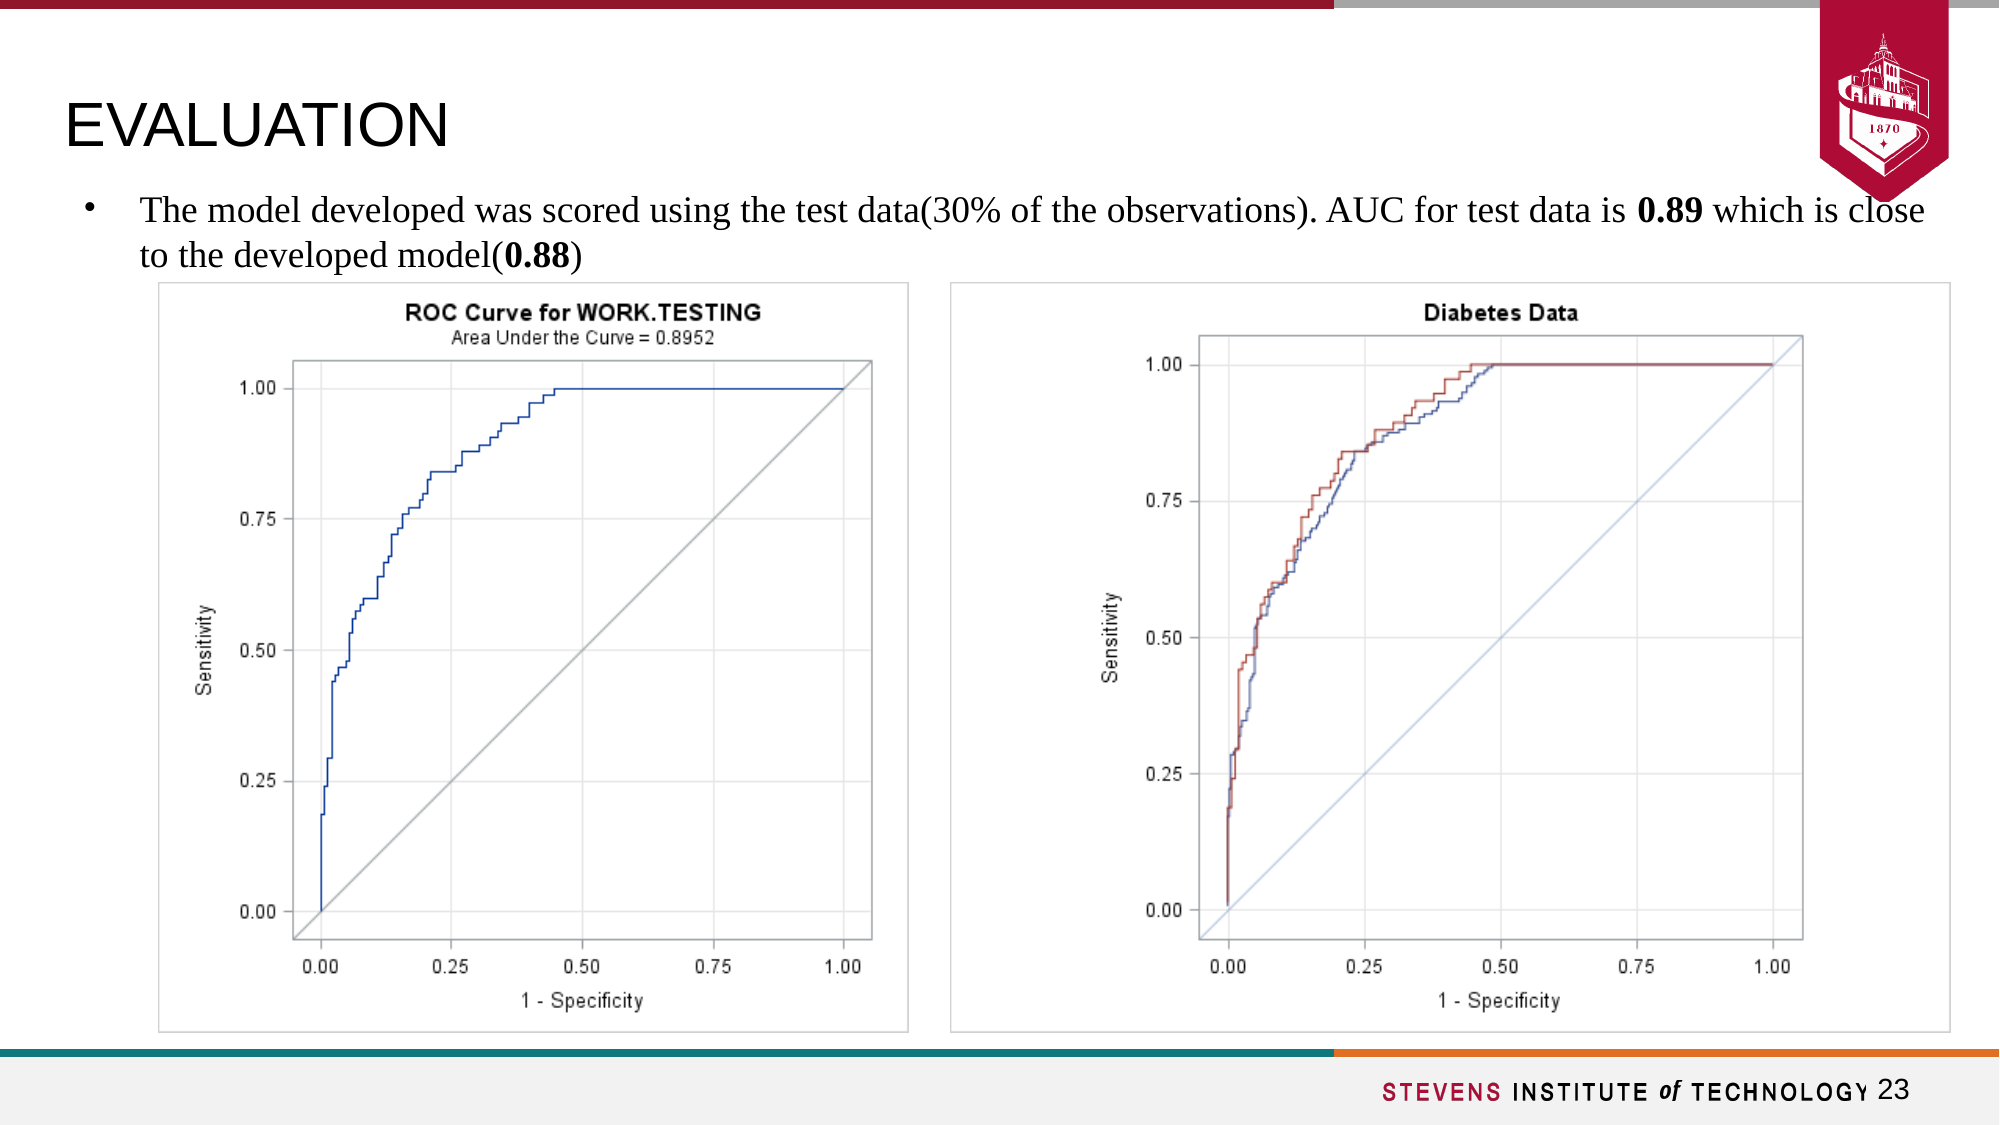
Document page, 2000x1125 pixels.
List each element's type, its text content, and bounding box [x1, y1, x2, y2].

list The model developed was scored using the test data(30% of the observations). AUC for test data is 0.89 which is close to the developed model(0.88) [49, 169, 1951, 1000]
picture [949, 281, 1951, 1033]
title EVALUATION [49, 68, 1647, 157]
slide_number 23 [1862, 1057, 1967, 1118]
picture [1383, 1080, 1862, 1101]
picture [1819, 0, 1949, 169]
picture [158, 281, 909, 1033]
